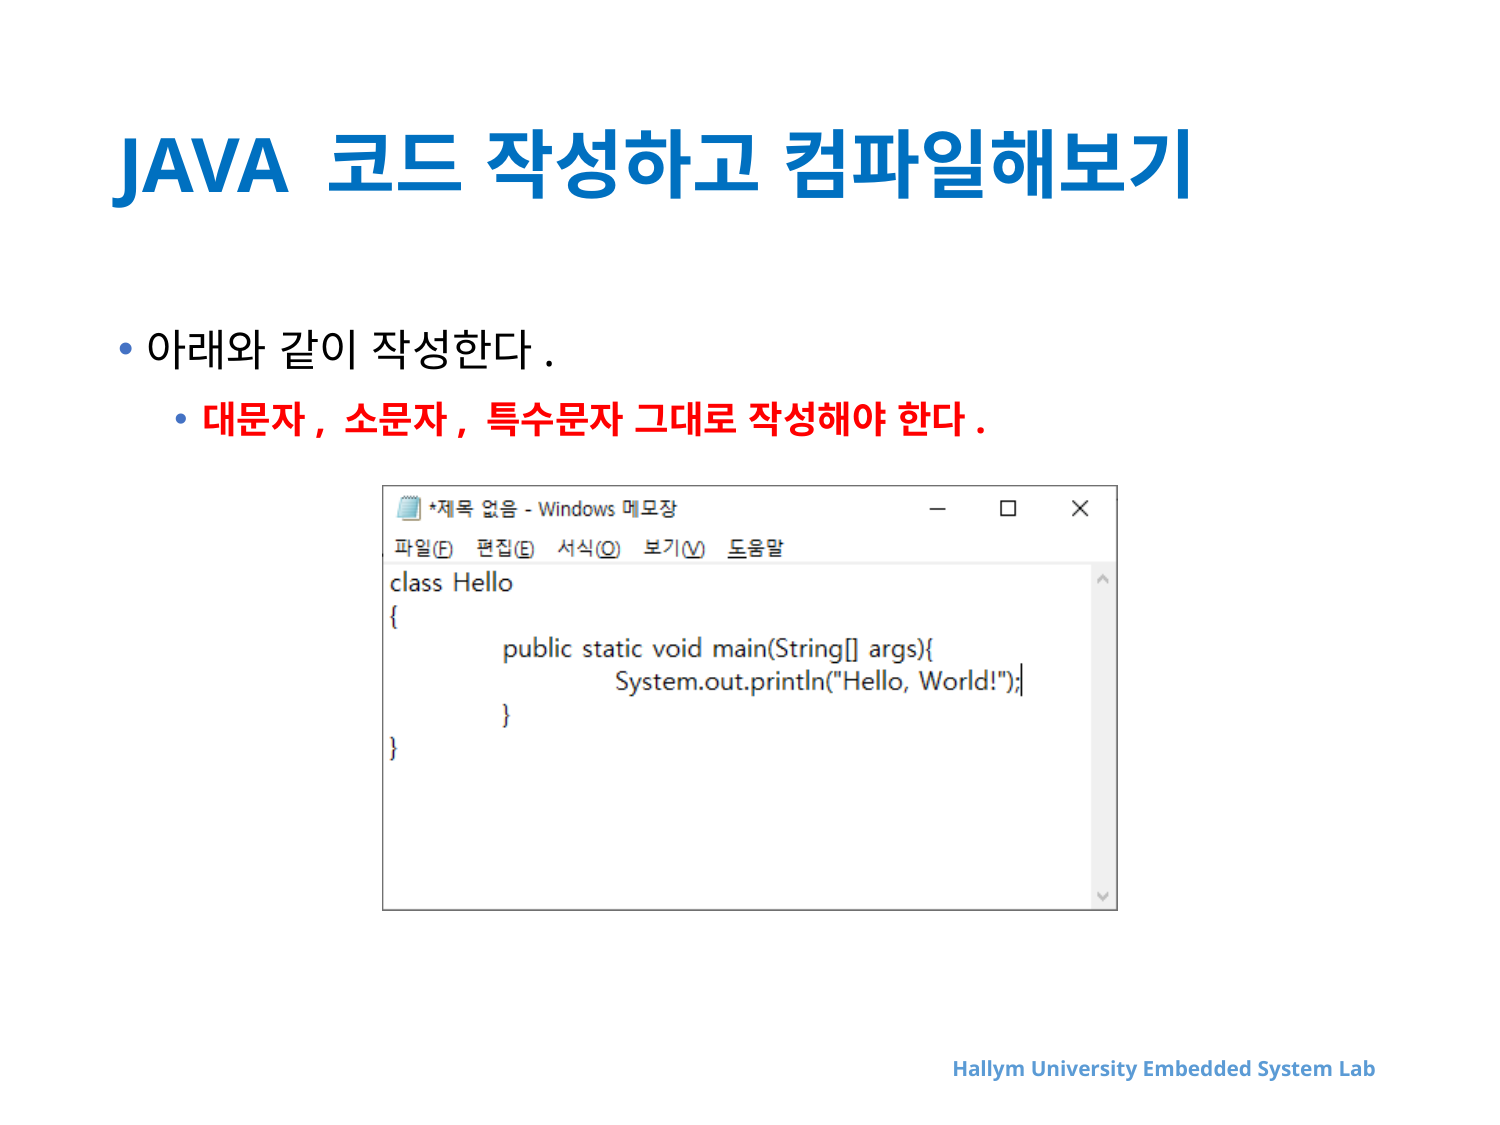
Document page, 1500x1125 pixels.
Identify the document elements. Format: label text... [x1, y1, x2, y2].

footer Hallym University Embedded System Lab [876, 1039, 1452, 1100]
list 아래와 같이 작성한다. 대문자, 소문자, 특수문자 그대로 작성해야 한다. [103, 299, 1397, 1014]
title JAVA 코드 작성하고 컴파일해보기 [103, 59, 1397, 278]
picture [382, 485, 1118, 911]
